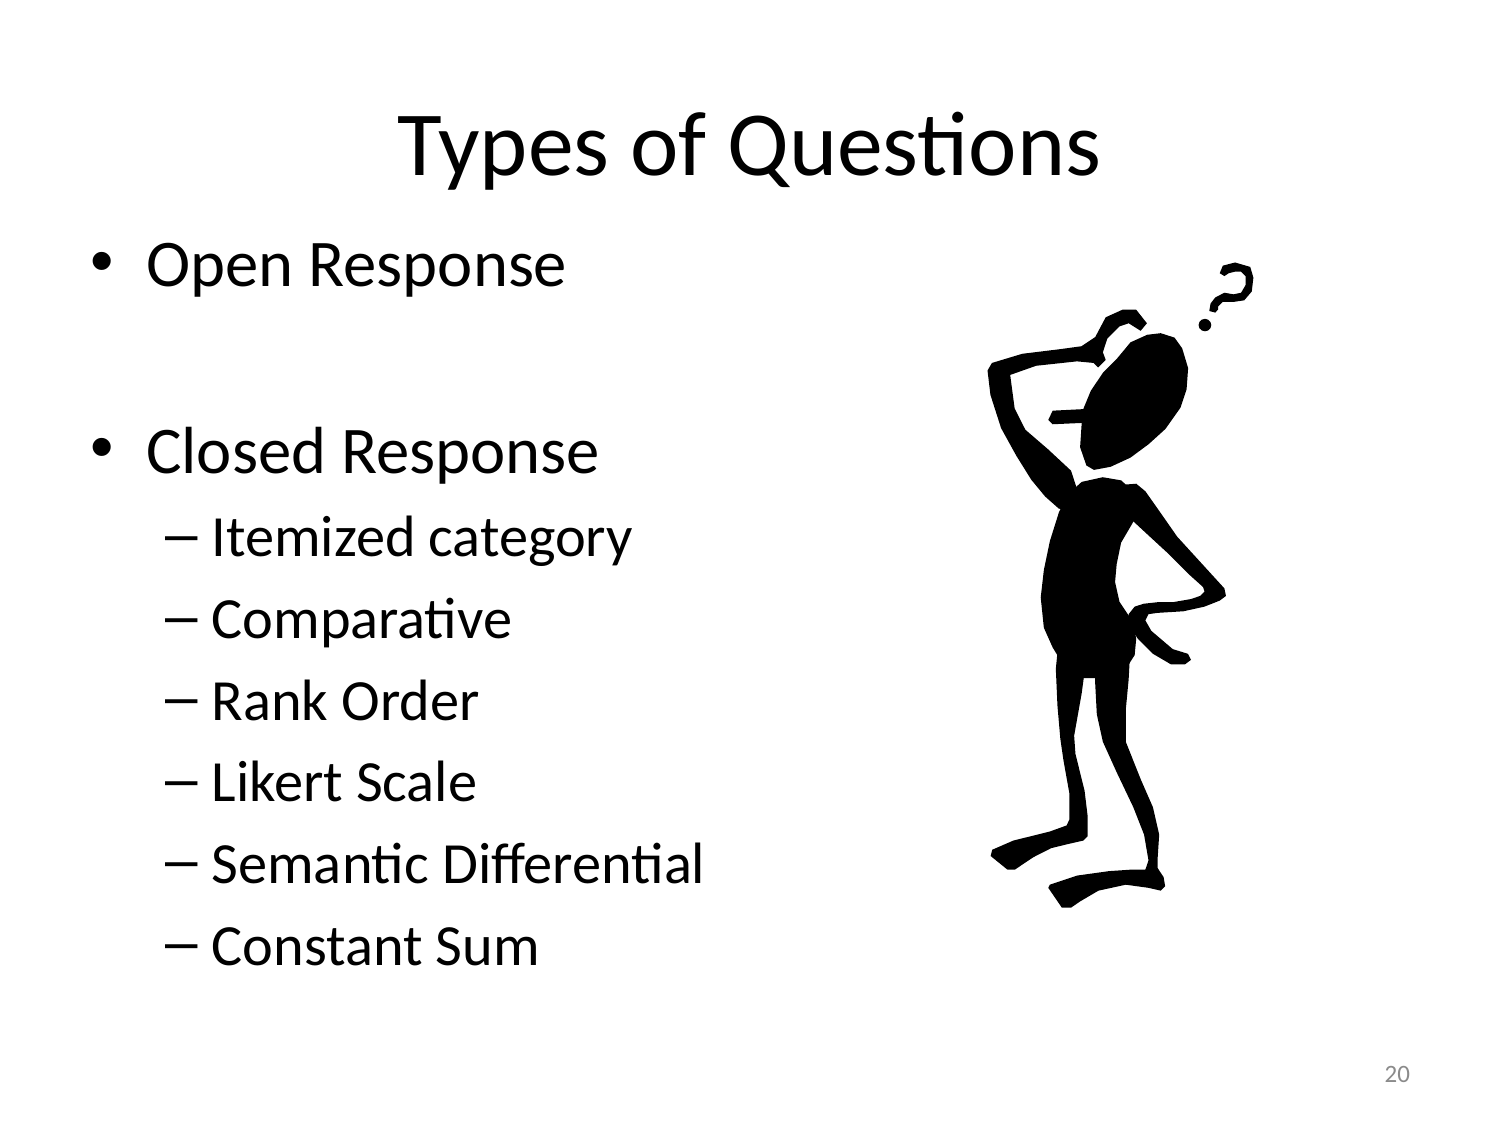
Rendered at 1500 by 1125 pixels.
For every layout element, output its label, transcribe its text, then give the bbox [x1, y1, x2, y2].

title Types of Questions [75, 45, 1425, 212]
slide_number 20 [1074, 1042, 1425, 1103]
list Open Response Closed Response Itemized category Comparative Rank Order Likert Scale Semantic Differential Constant Sum [75, 212, 1425, 1050]
picture [987, 262, 1254, 909]
